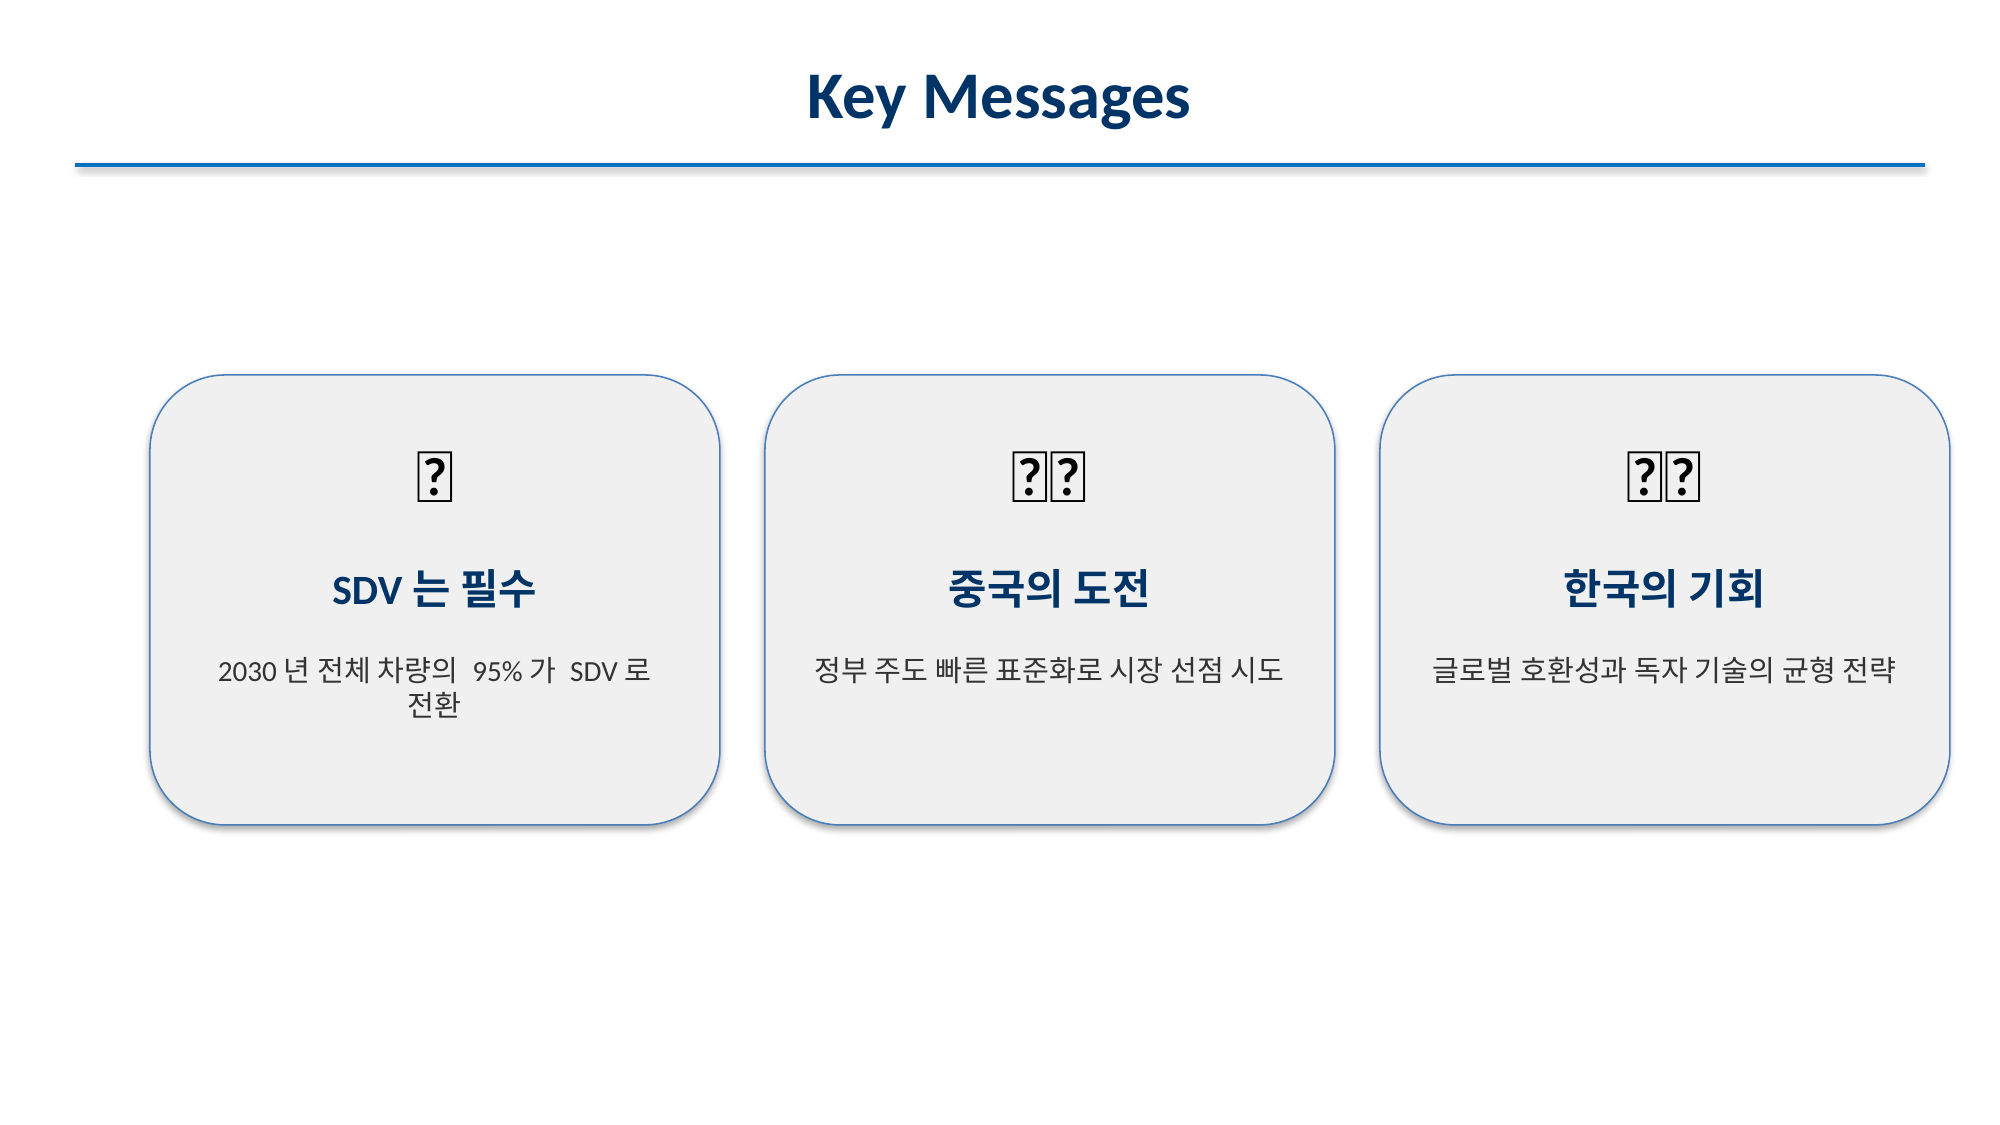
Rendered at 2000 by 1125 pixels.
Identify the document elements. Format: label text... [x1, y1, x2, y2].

text_box 2030년 전체 차량의 95%가 SDV로 전환 [179, 644, 690, 730]
text_box 🇰🇷 [1612, 419, 1718, 525]
text_box Key Messages [792, 44, 1207, 140]
text_box 정부 주도 빠른 표준화로 시장 선점 시도 [794, 644, 1305, 695]
text_box 🚗 [401, 419, 469, 525]
text_box 🇨🇳 [997, 419, 1103, 525]
text_box 한국의 기회 [1549, 554, 1781, 620]
text_box [764, 374, 1336, 826]
text_box 글로벌 호환성과 독자 기술의 균형 전략 [1409, 644, 1920, 695]
text_box SDV는 필수 [317, 554, 553, 620]
text_box [149, 374, 721, 826]
text_box 중국의 도전 [934, 554, 1166, 620]
text_box [1379, 374, 1951, 826]
